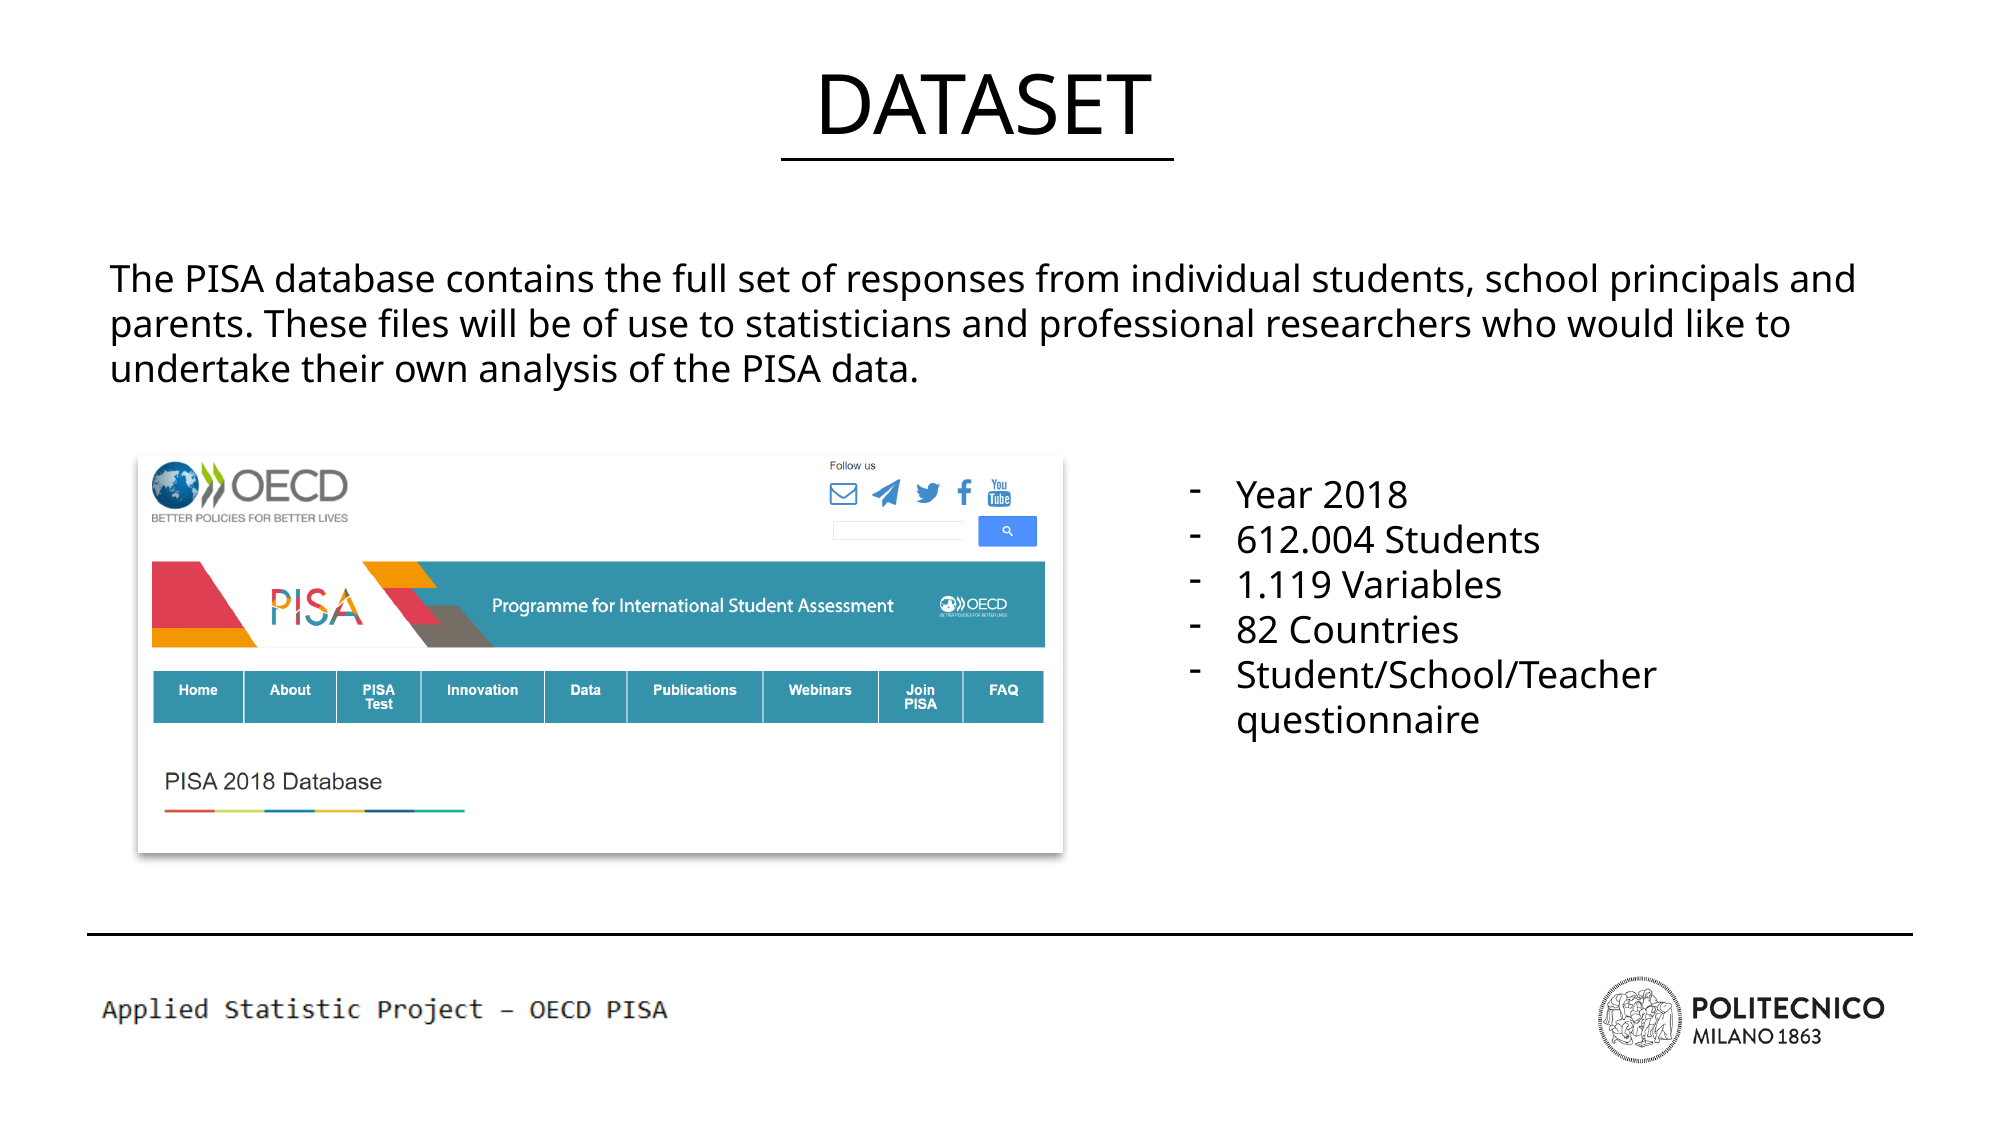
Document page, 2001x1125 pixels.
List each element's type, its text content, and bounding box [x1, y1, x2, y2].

picture [138, 455, 1064, 853]
text_box Year 2018 612.004 Students 1.119 Variables 82 Countries Student/School/Teacher questionnaire [1174, 463, 1844, 794]
picture [87, 977, 683, 1049]
text_box The PISA database contains the full set of responses from individual students, school principals and parents. These files will be of use to statisticians and professional researchers who would like to undertake their own analysis of the PISA data. [94, 247, 1914, 398]
text_box DATASET [94, 43, 1873, 159]
picture [1569, 946, 1913, 1093]
